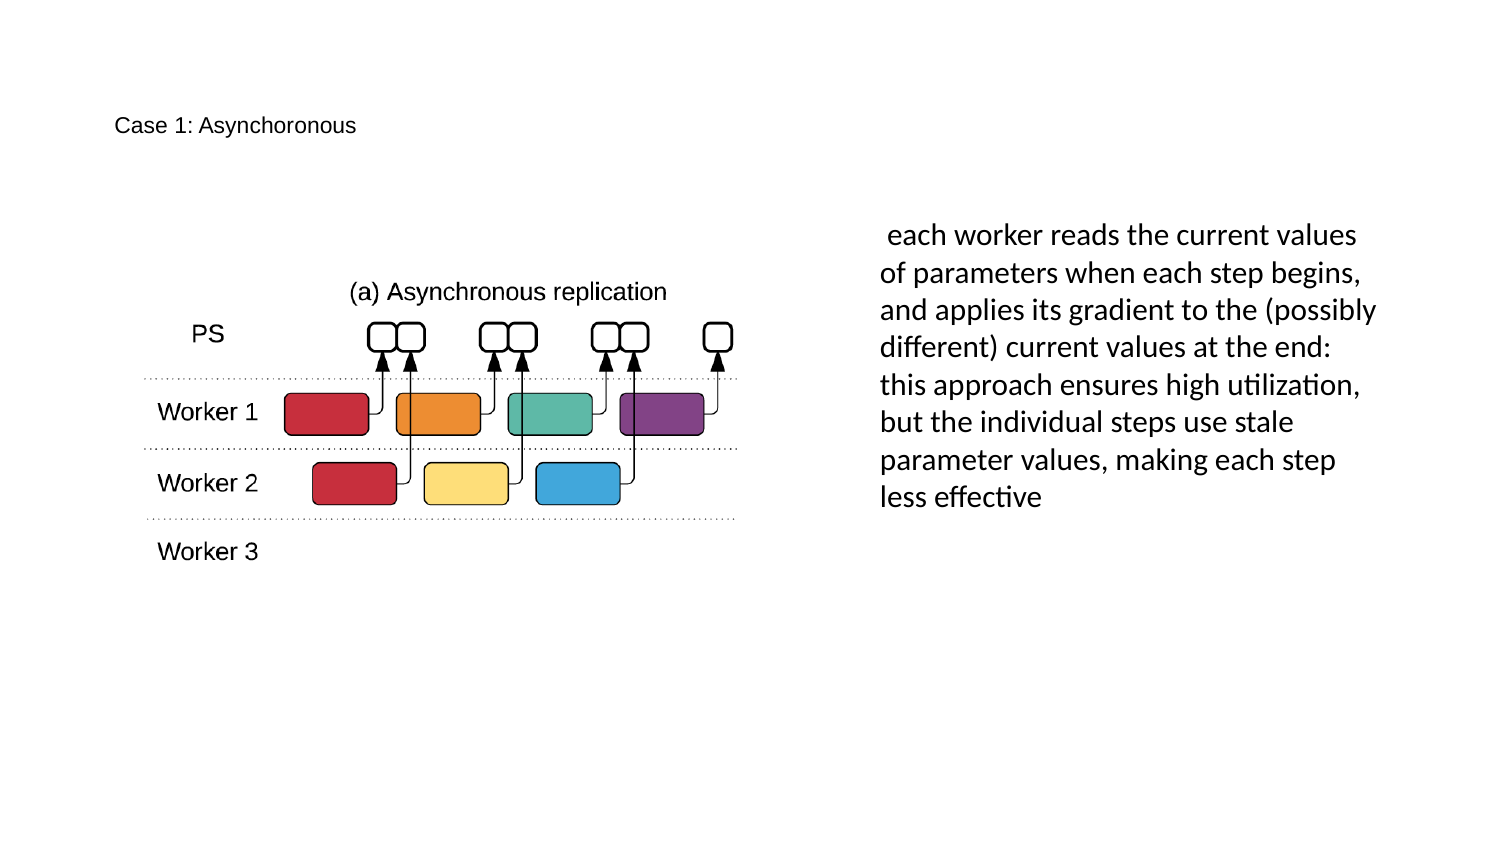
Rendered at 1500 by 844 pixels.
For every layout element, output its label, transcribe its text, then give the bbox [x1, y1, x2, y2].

title Case 1: Asynchoronous [103, 44, 1397, 208]
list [137, 242, 751, 614]
text_box each worker reads the current values of parameters when each step begins, and applies its gradient to the (possibly different) current values at the end: this approach ensures high utilization, but the individual steps use stale parameter values, making each step less effective [868, 208, 1397, 520]
